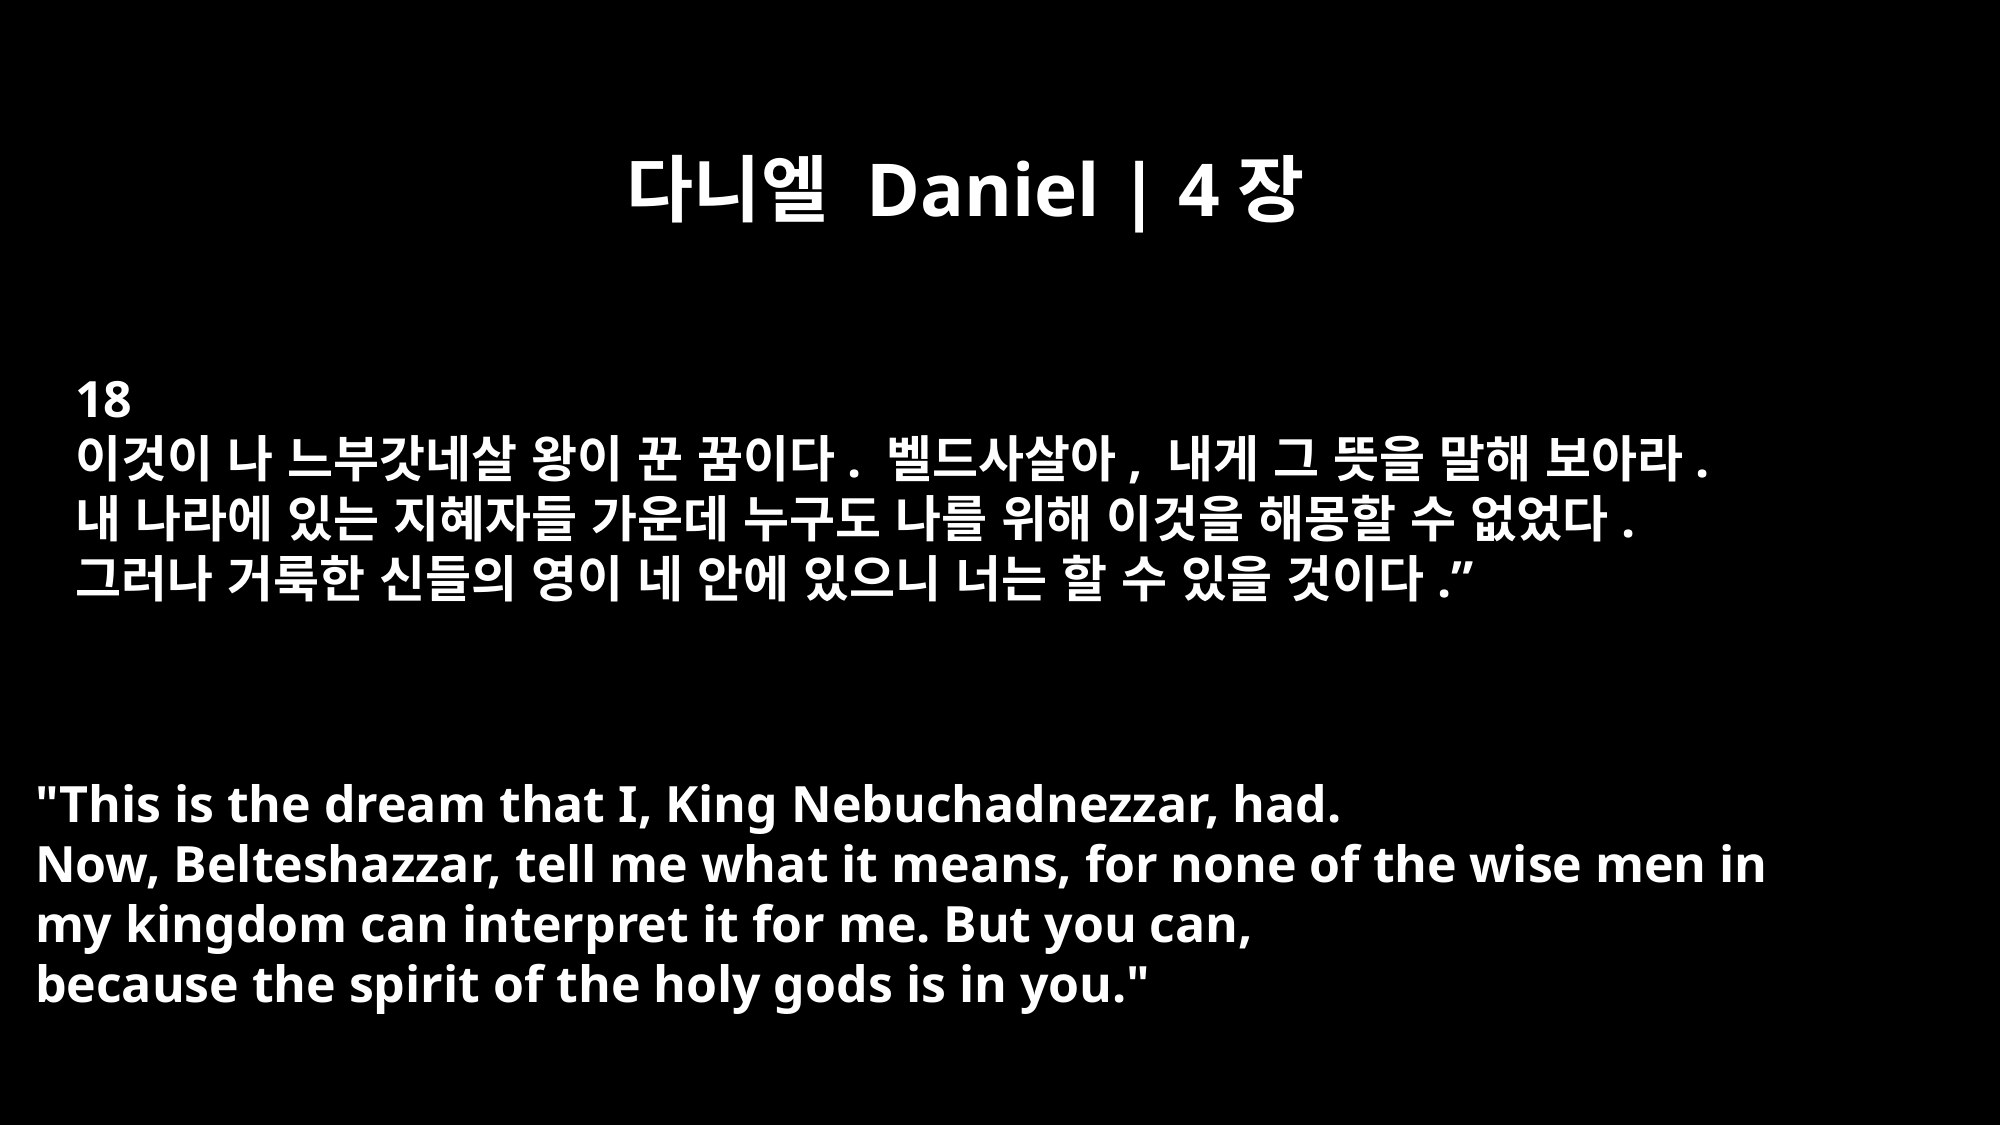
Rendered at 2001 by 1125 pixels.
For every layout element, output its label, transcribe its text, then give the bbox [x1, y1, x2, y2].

text_box 다니엘 Daniel | 4장 [611, 136, 1320, 239]
text_box 18 이것이 나 느부갓네살 왕이 꾼 꿈이다. 벨드사살아, 내게 그 뜻을 말해 보아라. 내 나라에 있는 지혜자들 가운데 누구도 나를 위해 이것을 해몽할 수 없었다. 그러나 거룩한 신들의 영이 네 안에 있으니 너는 할 수 있을 것이다.” [60, 359, 1738, 615]
text_box "This is the dream that I, King Nebuchadnezzar, had. Now, Belteshazzar, tell me what it means, for none of the wise men in my kingdom can interpret it for me. But you can, because the spirit of the holy gods is in you." [20, 764, 1796, 1020]
